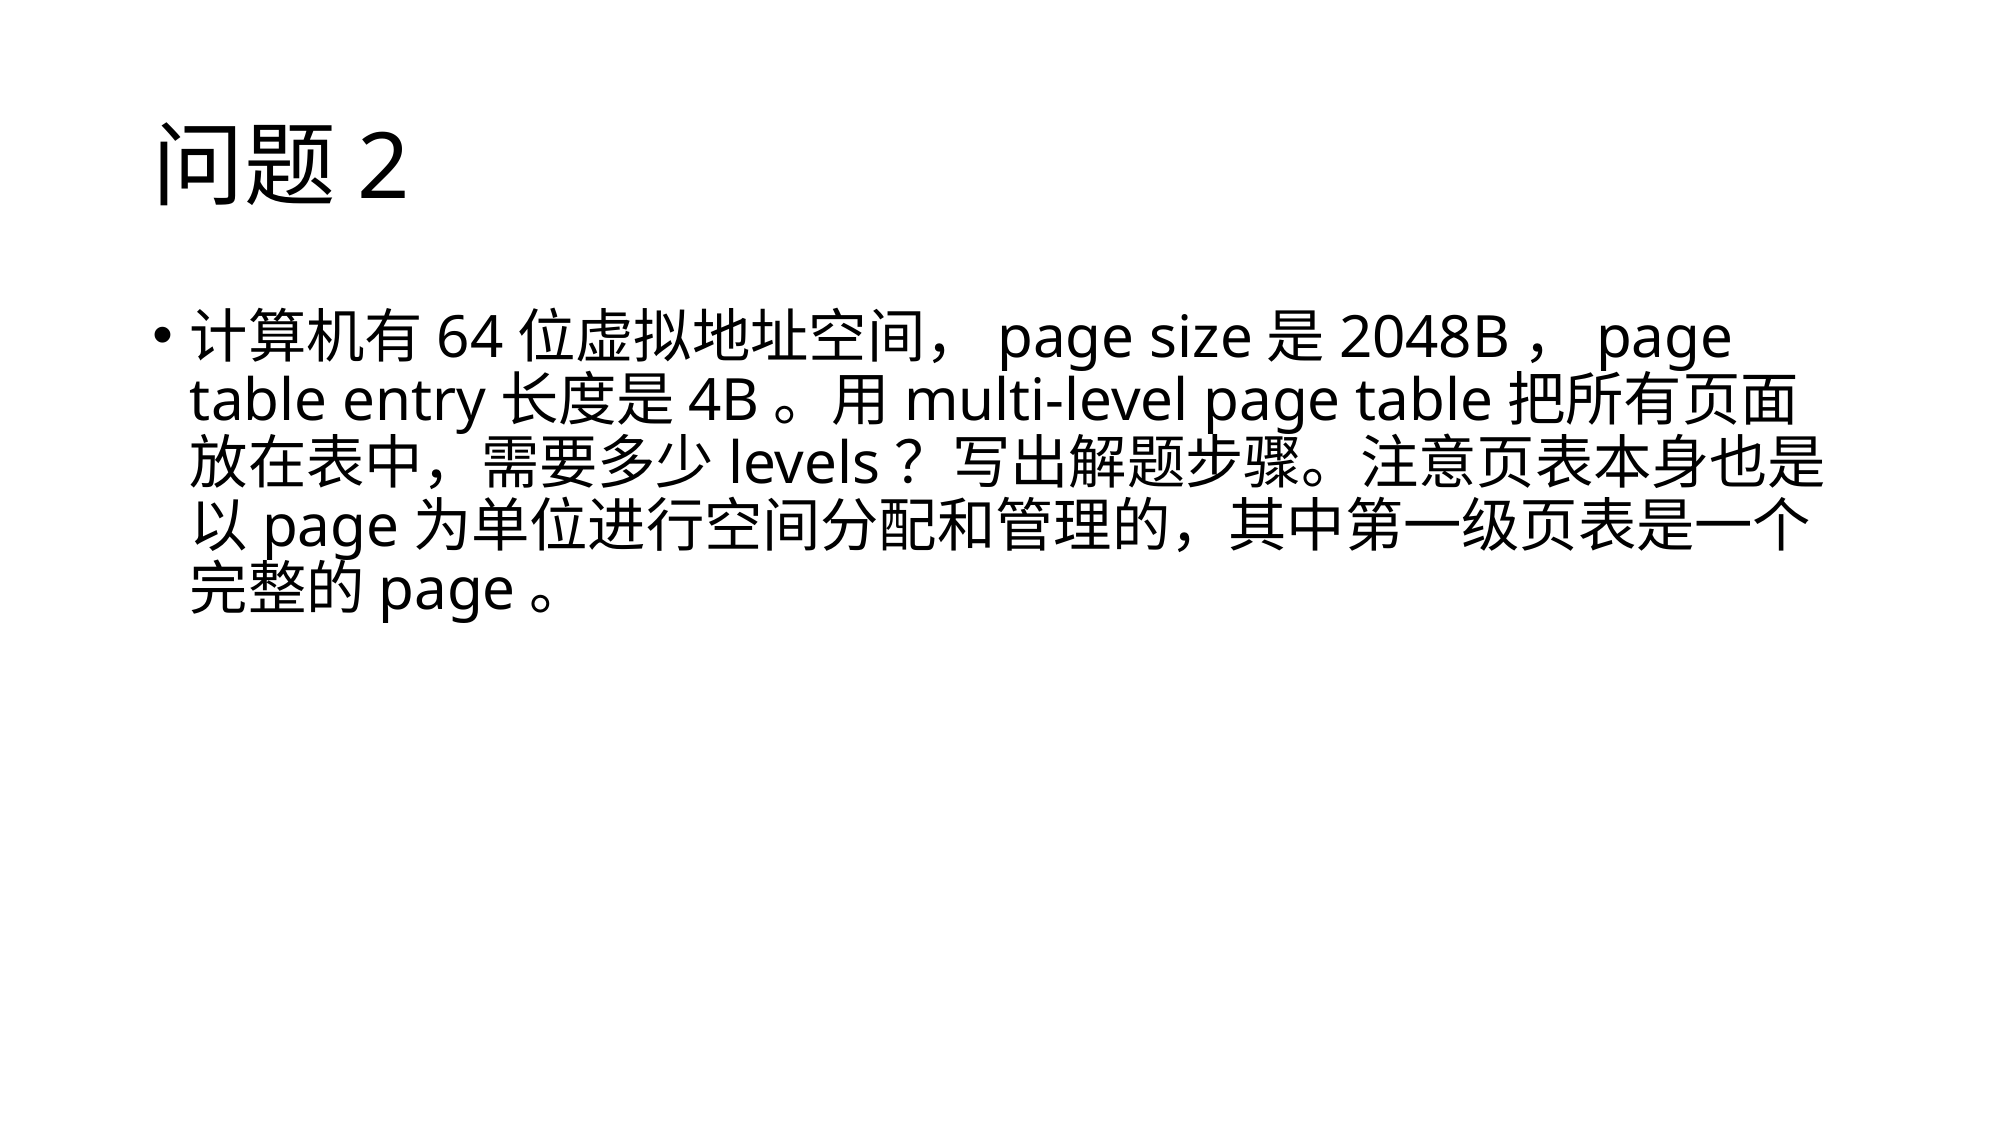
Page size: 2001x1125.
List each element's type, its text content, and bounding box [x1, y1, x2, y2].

list 计算机有64位虚拟地址空间，page size是2048B，page table entry长度是4B。用multi-level page table把所有页面放在表中，需要多少levels？写出解题步骤。注意页表本身也是以page为单位进行空间分配和管理的，其中第一级页表是一个完整的page。 [137, 299, 1863, 1014]
title 问题2 [137, 59, 1863, 278]
